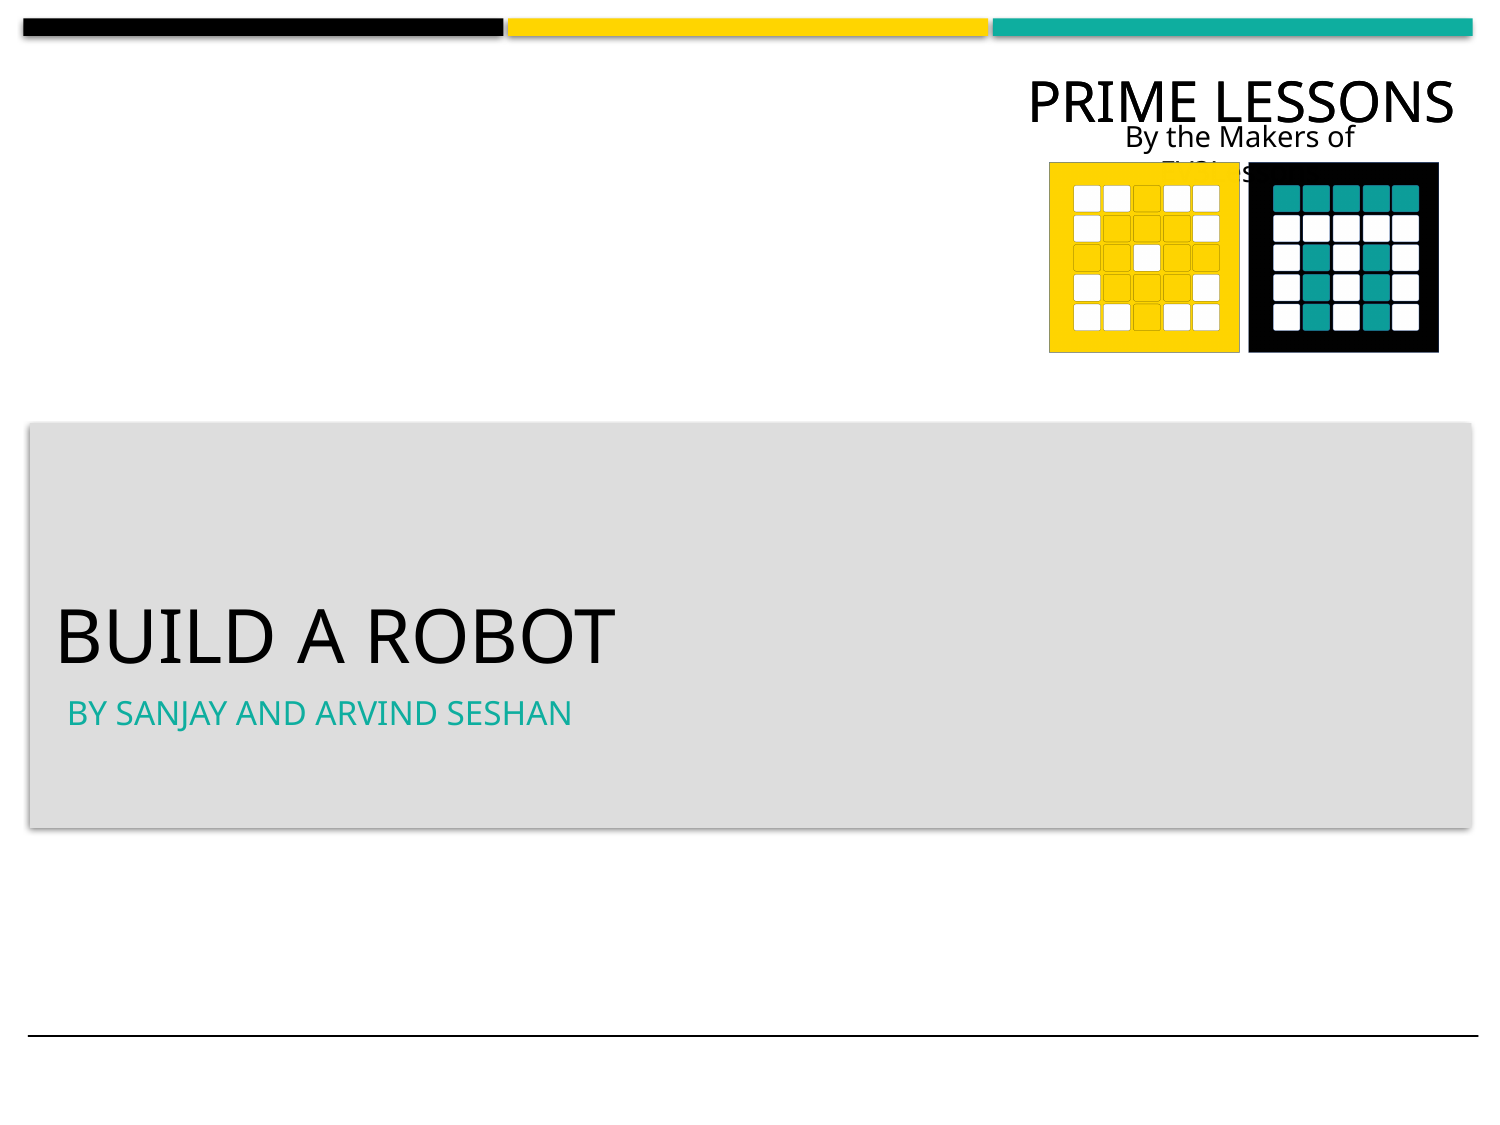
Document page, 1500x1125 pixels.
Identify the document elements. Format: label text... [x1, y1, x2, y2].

picture [1248, 162, 1439, 353]
title BUILD A ROBOT [39, 439, 994, 686]
subtitle BY SANJAY AND ARVIND SESHAN [51, 685, 994, 782]
picture [1049, 162, 1240, 353]
